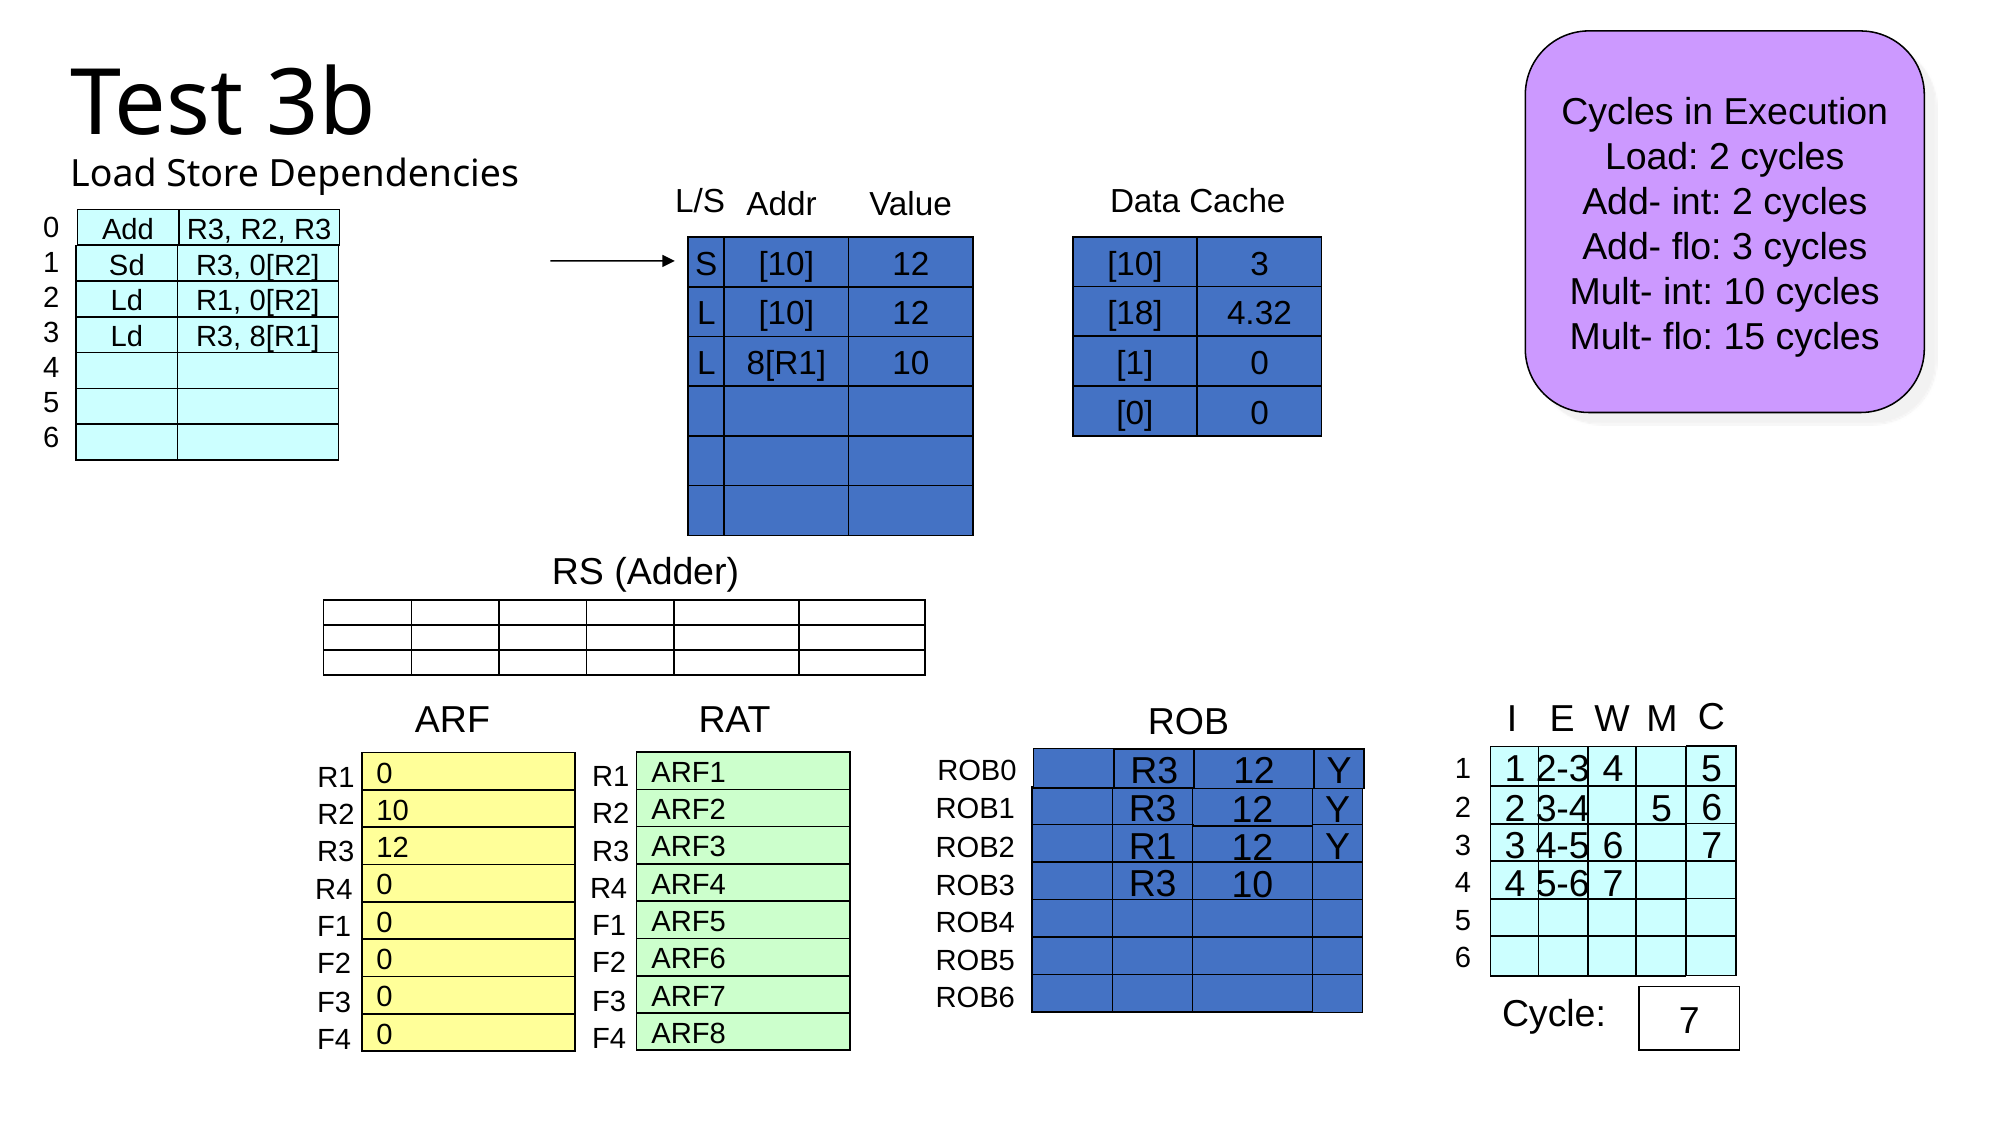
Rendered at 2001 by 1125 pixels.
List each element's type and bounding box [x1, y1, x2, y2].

title [55, 16, 613, 234]
text_box [1072, 236, 1322, 437]
text_box [28, 200, 340, 461]
text_box [1487, 981, 1622, 1042]
text_box [299, 749, 850, 1064]
text_box [683, 687, 786, 748]
text_box [1487, 694, 1736, 737]
text_box [687, 236, 973, 536]
text_box [1525, 30, 1925, 413]
text_box [400, 687, 505, 748]
text_box [1032, 689, 1365, 1013]
text_box [1490, 746, 1736, 976]
text_box [323, 539, 925, 675]
text_box [854, 174, 968, 230]
text_box [1095, 171, 1301, 227]
text_box [1638, 986, 1740, 1051]
text_box [950, 748, 1002, 1016]
text_box [550, 254, 675, 268]
text_box [660, 171, 832, 230]
text_box [1438, 746, 1488, 976]
